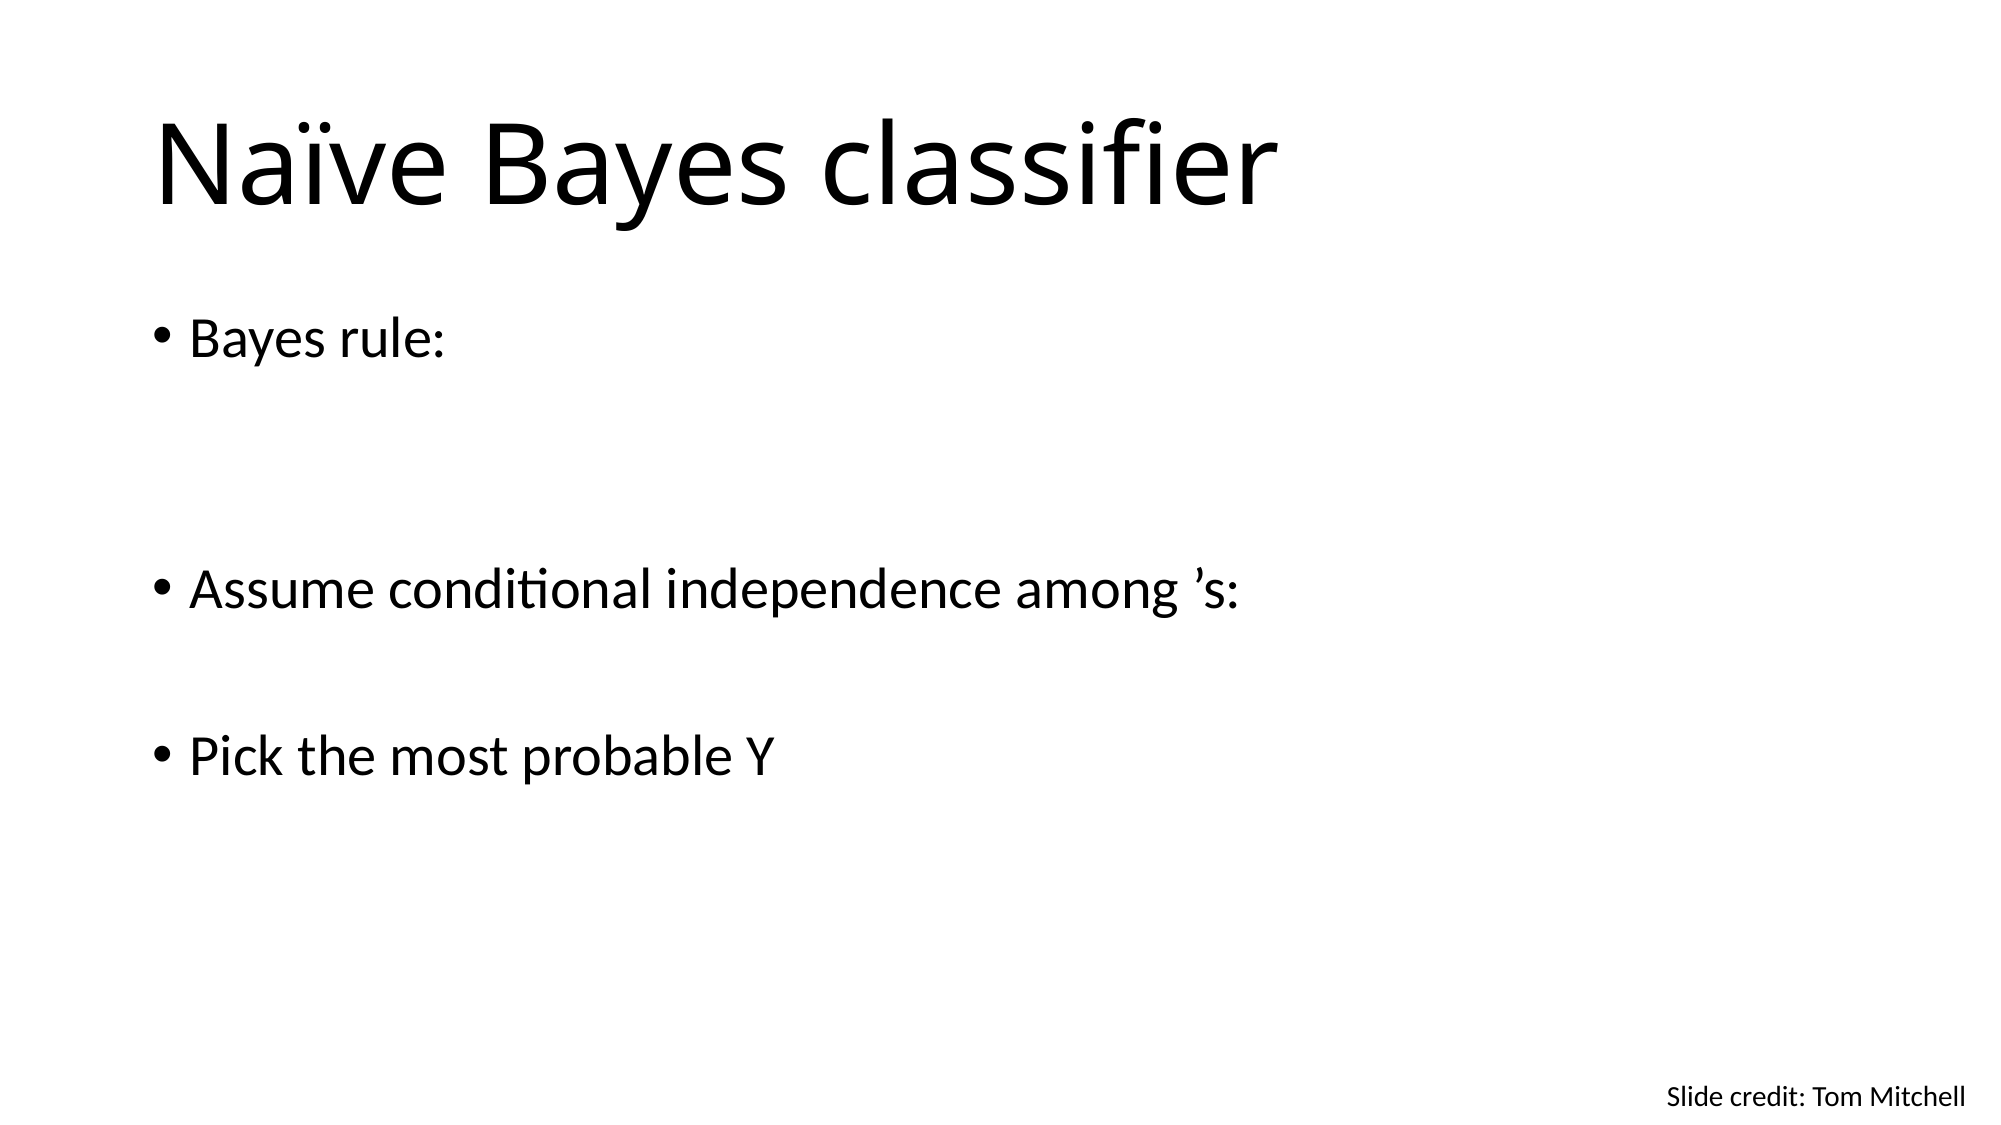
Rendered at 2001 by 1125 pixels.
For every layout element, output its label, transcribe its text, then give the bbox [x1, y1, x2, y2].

title Naïve Bayes classifier [137, 59, 1863, 278]
footer Slide credit: Tom Mitchell [1633, 1065, 2000, 1125]
